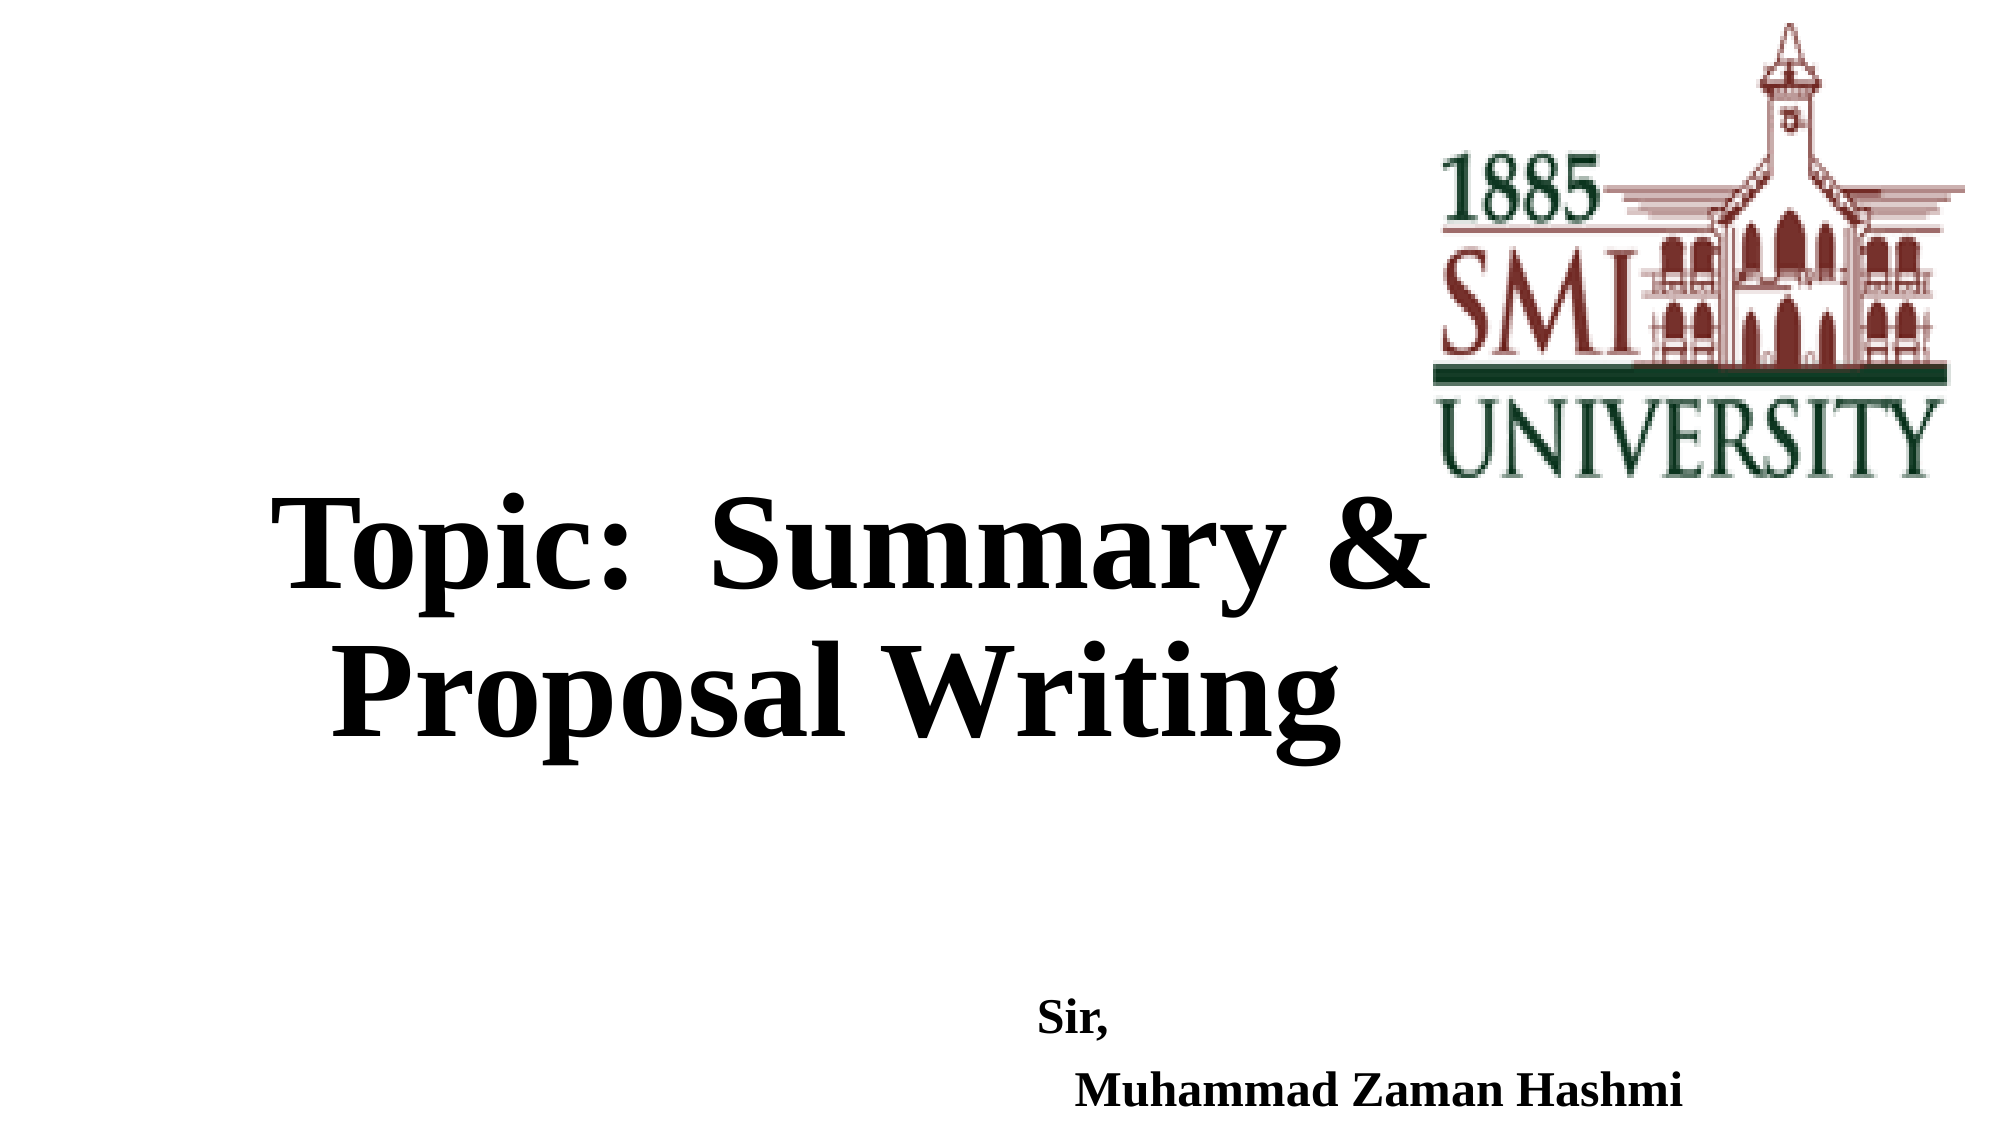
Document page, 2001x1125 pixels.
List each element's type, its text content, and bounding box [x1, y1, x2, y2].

picture [1402, 23, 2000, 483]
title Topic: Summary & Proposal Writing Sir, Muhammad Zaman Hashmi [0, 915, 1709, 1125]
